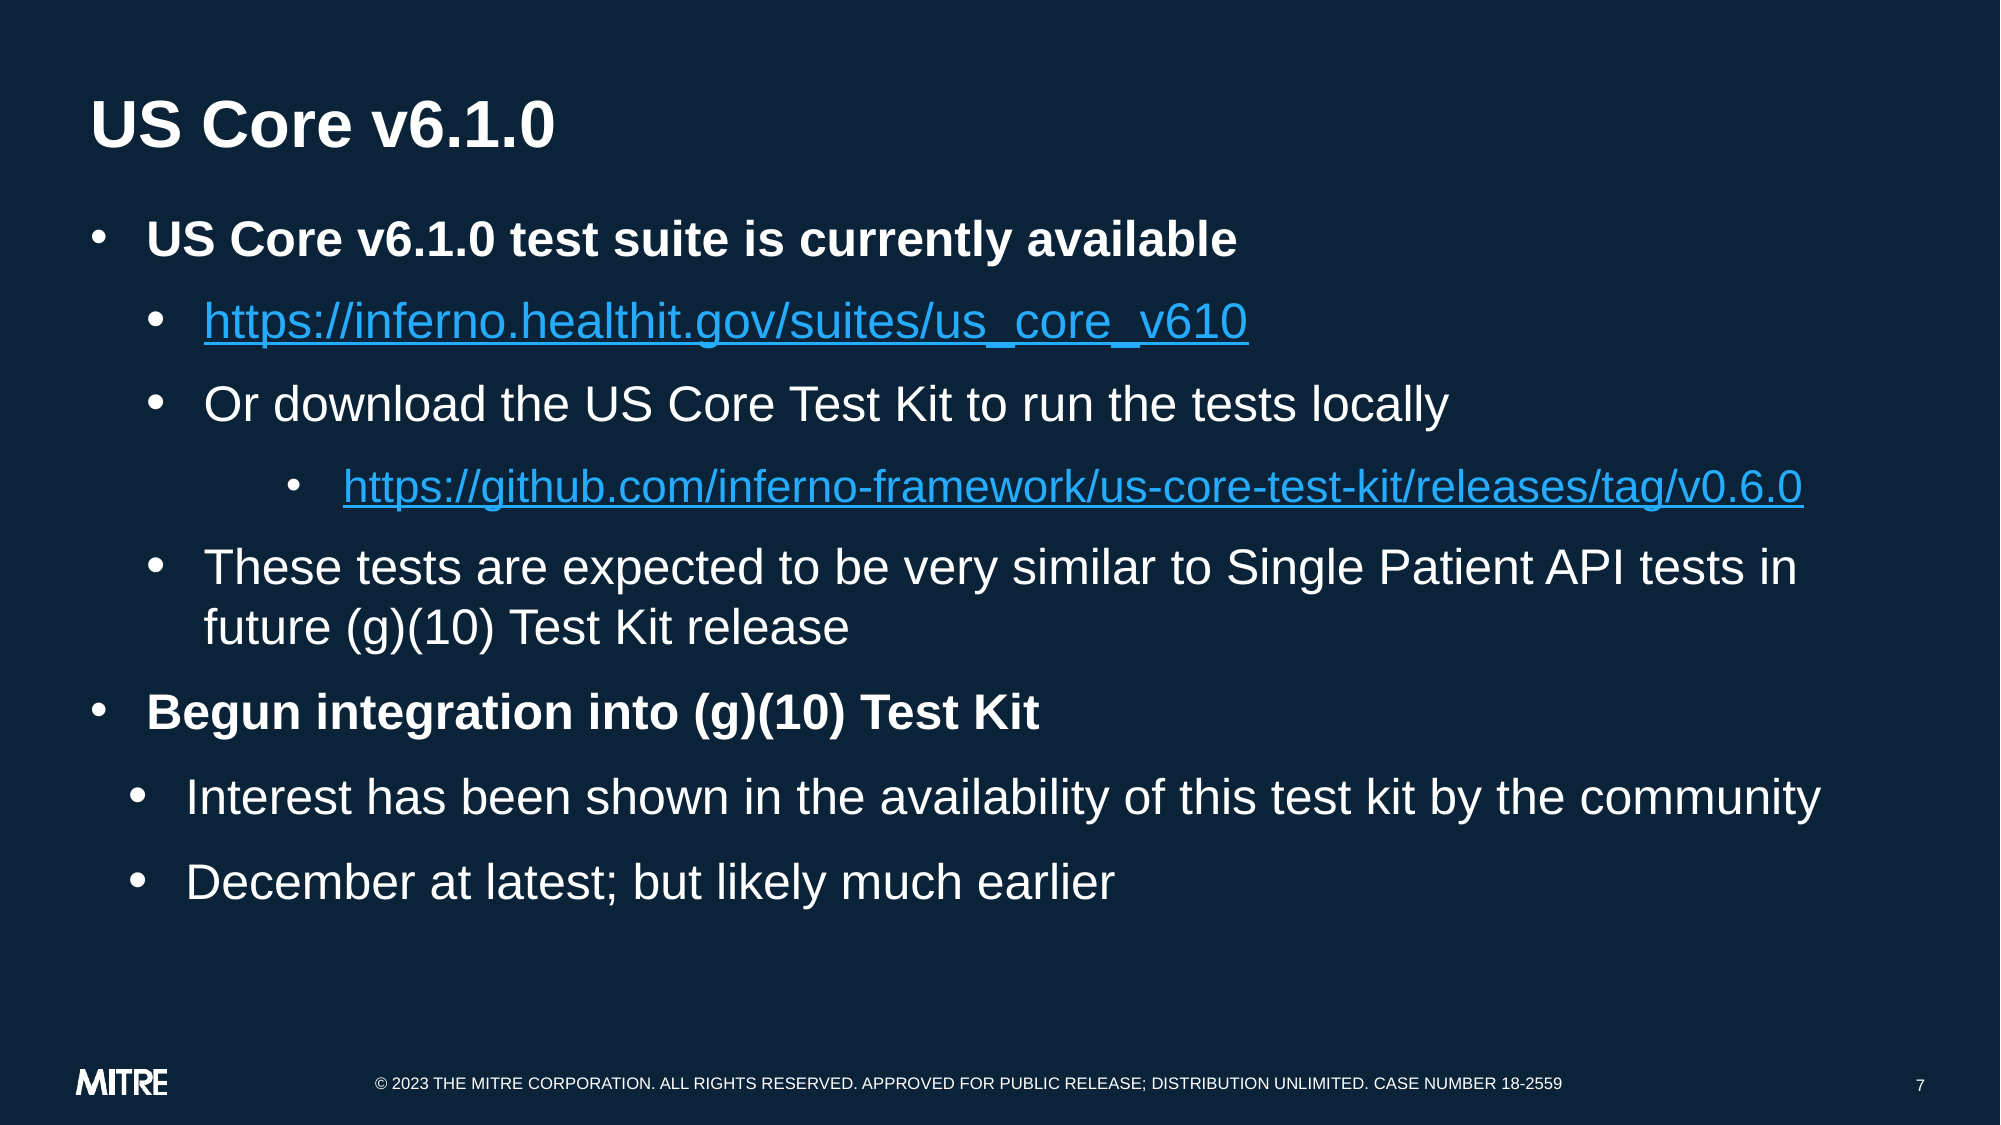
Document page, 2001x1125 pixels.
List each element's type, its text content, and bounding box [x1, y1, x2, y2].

title US Core v6.1.0 [75, 64, 1925, 178]
list US Core v6.1.0 test suite is currently available https://inferno.healthit.gov/suites/us_core_v610 Or download the US Core Test Kit to run the tests locally https://github.com/inferno-framework/us-core-test-kit/releases/tag/v0.6.0 These tests are expected to be very similar to Single Patient API tests in future (g)(10) Test Kit release Begun integration into (g)(10) Test Kit Interest has been shown in the availability of this test kit by the community December at latest; but likely much earlier [75, 198, 1925, 1025]
slide_number 7 [1793, 1064, 1925, 1106]
